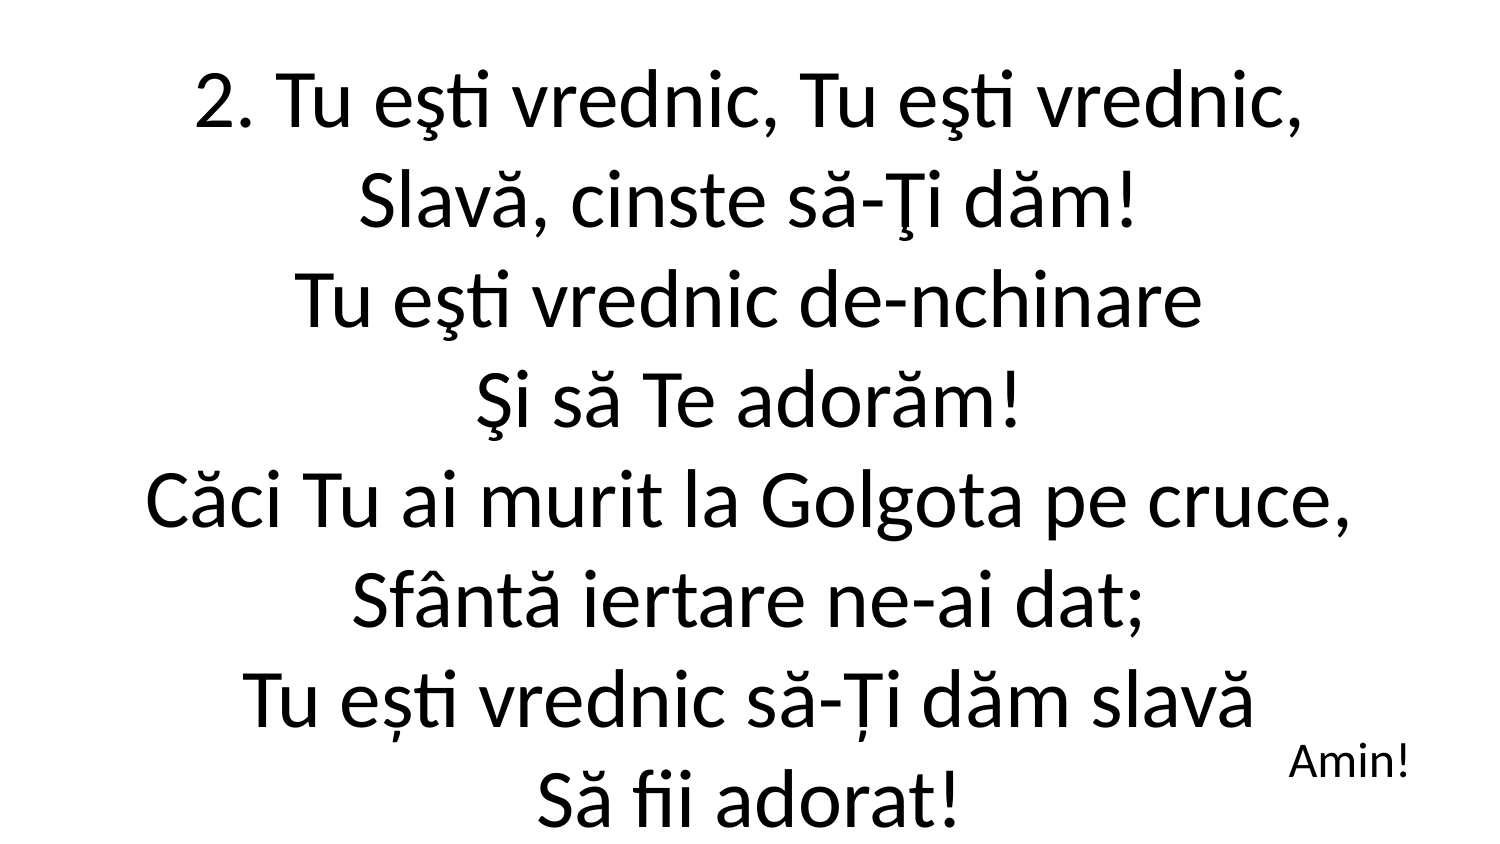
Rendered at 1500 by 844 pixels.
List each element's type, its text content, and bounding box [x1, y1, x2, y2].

text_box 2. Tu eşti vrednic, Tu eşti vrednic, Slavă, cinste să­-Ţi dăm! Tu eşti vrednic de-nchinare Şi să Te adorăm! Căci Tu ai murit la Golgota pe cruce, Sfântă iertare ne-ai dat; Tu ești vrednic să-Ți dăm slavă Să fii adorat! [130, 0, 1370, 844]
text_box Amin! [1273, 674, 1427, 795]
